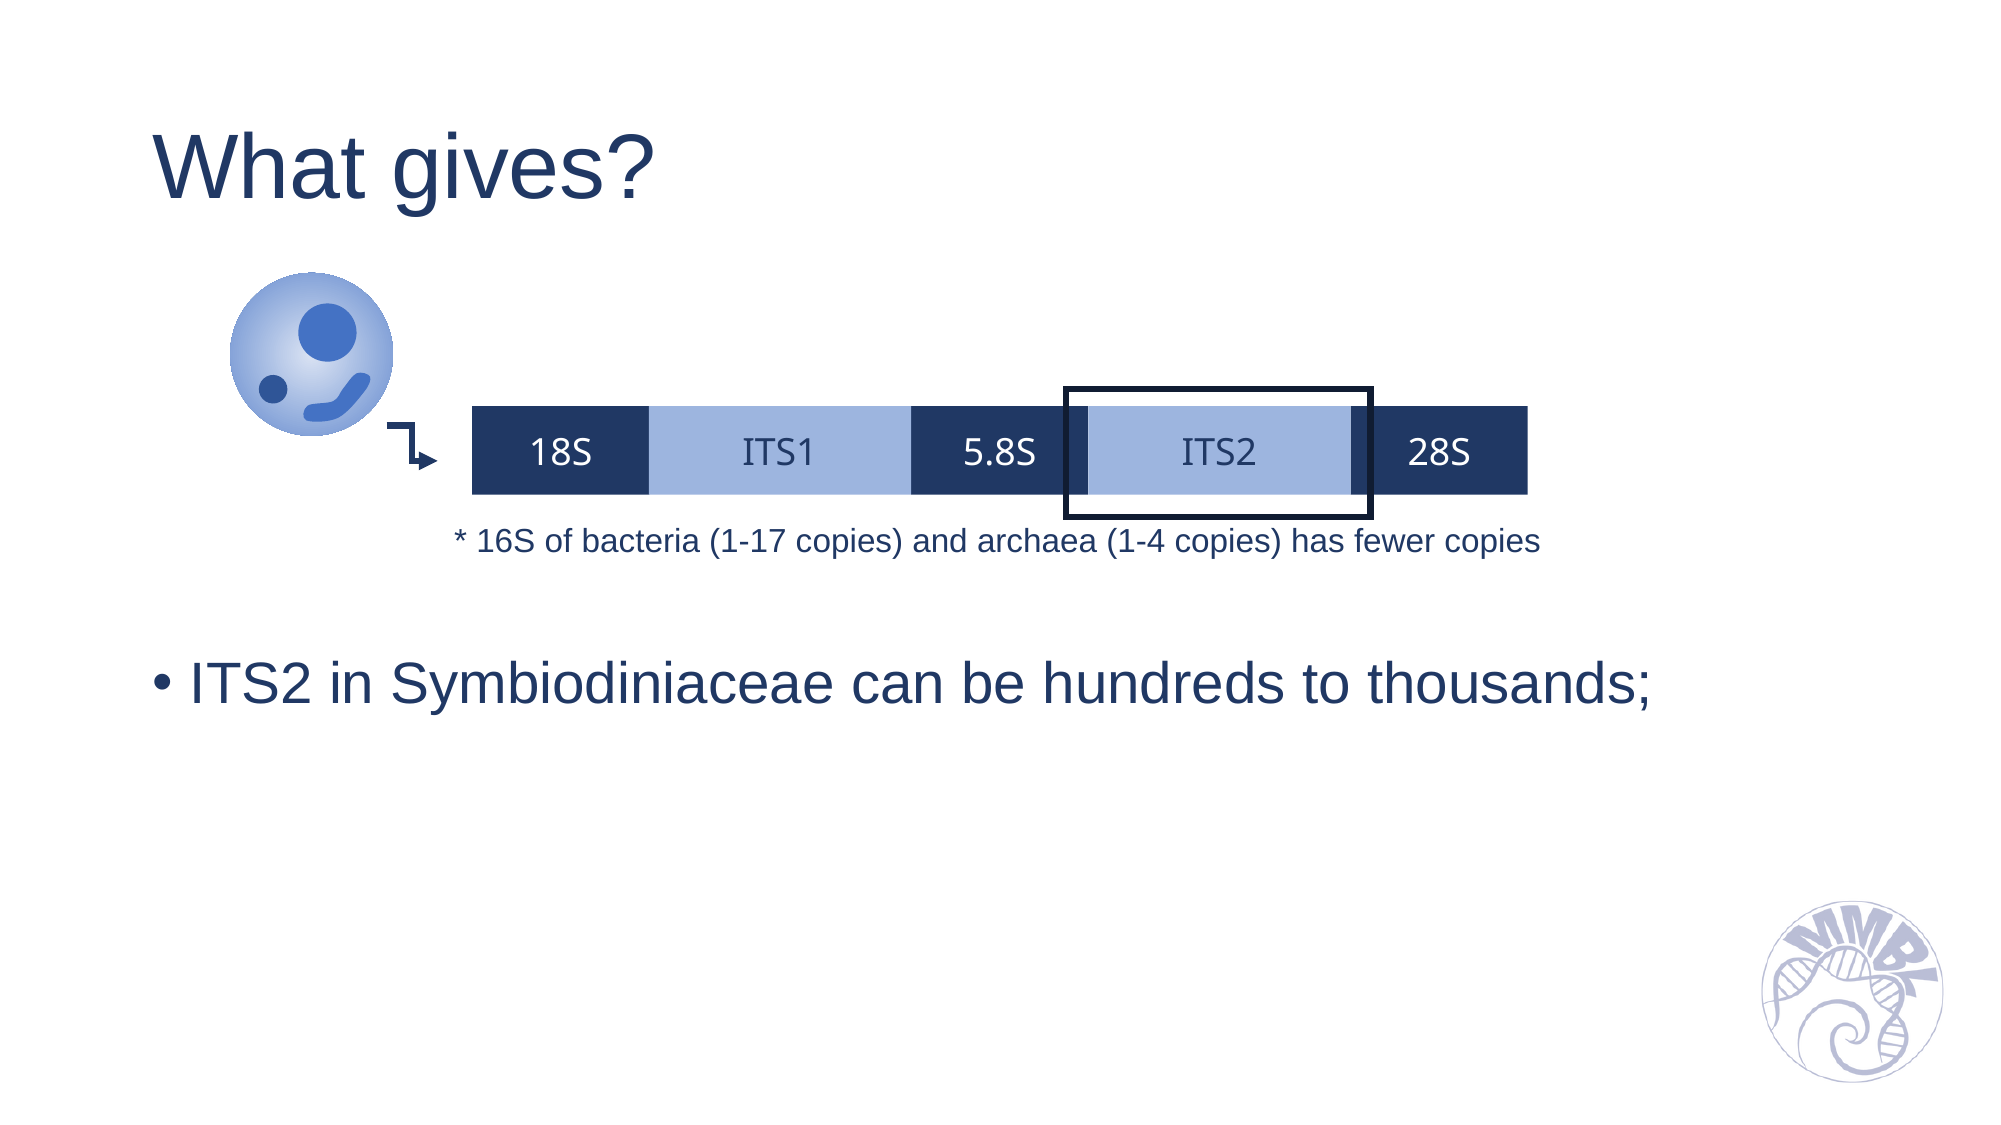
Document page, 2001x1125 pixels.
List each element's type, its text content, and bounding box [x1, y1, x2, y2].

title What gives? [137, 59, 1863, 278]
text_box [1065, 495, 1371, 518]
picture [1755, 895, 1949, 1089]
text_box [1065, 388, 1371, 406]
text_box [386, 425, 438, 461]
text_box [230, 272, 394, 436]
text_box * 16S of bacteria (1-17 copies) and archaea (1-4 copies) has fewer copies [371, 516, 1626, 616]
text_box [472, 406, 1528, 495]
list ITS2 in Symbiodiniaceae can be hundreds to thousands; [137, 645, 1863, 1125]
